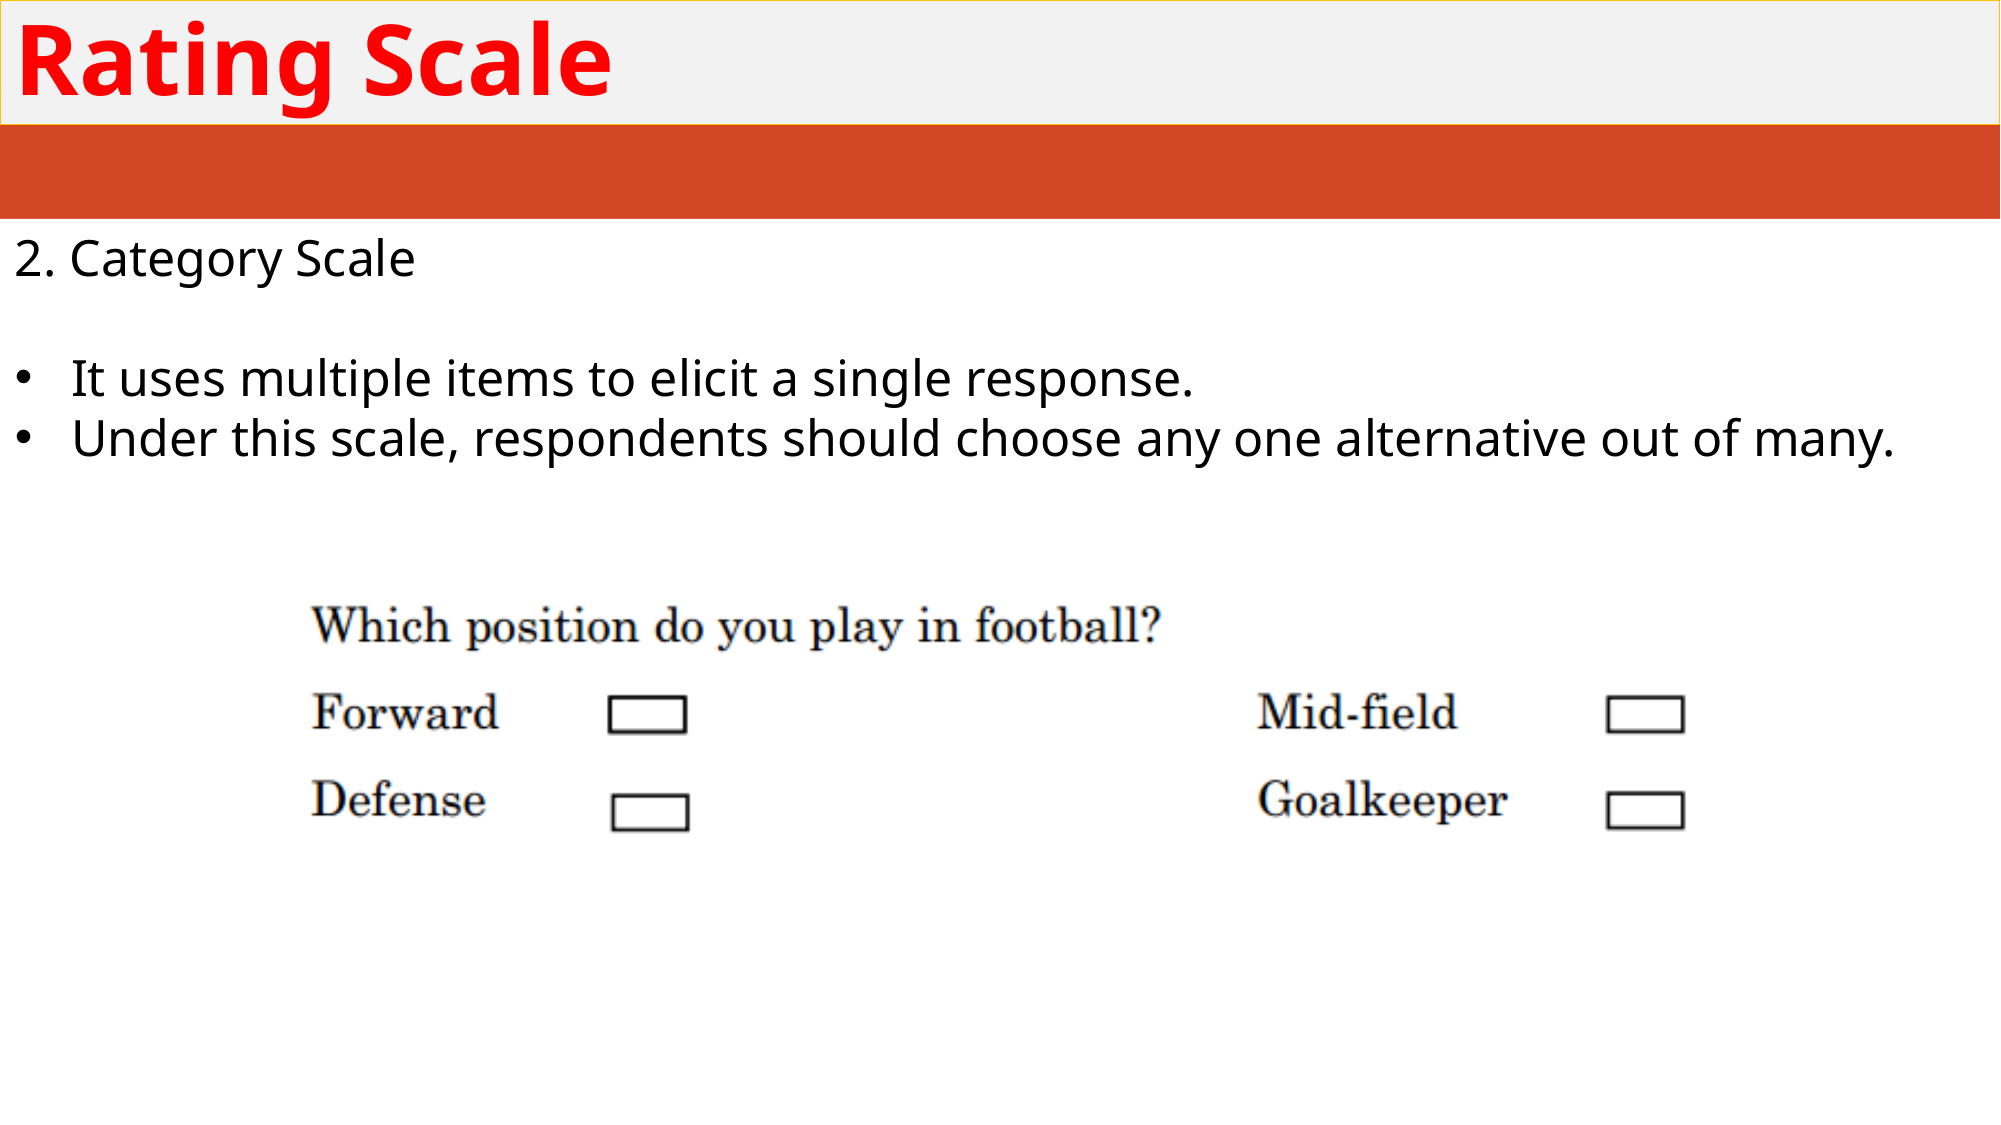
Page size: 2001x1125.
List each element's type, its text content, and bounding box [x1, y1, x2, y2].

text_box 2. Category Scale It uses multiple items to elicit a single response. Under this scale, respondents should choose any one alternative out of many. [0, 219, 2000, 475]
title Rating Scale [0, 0, 2000, 125]
picture [277, 571, 1746, 912]
